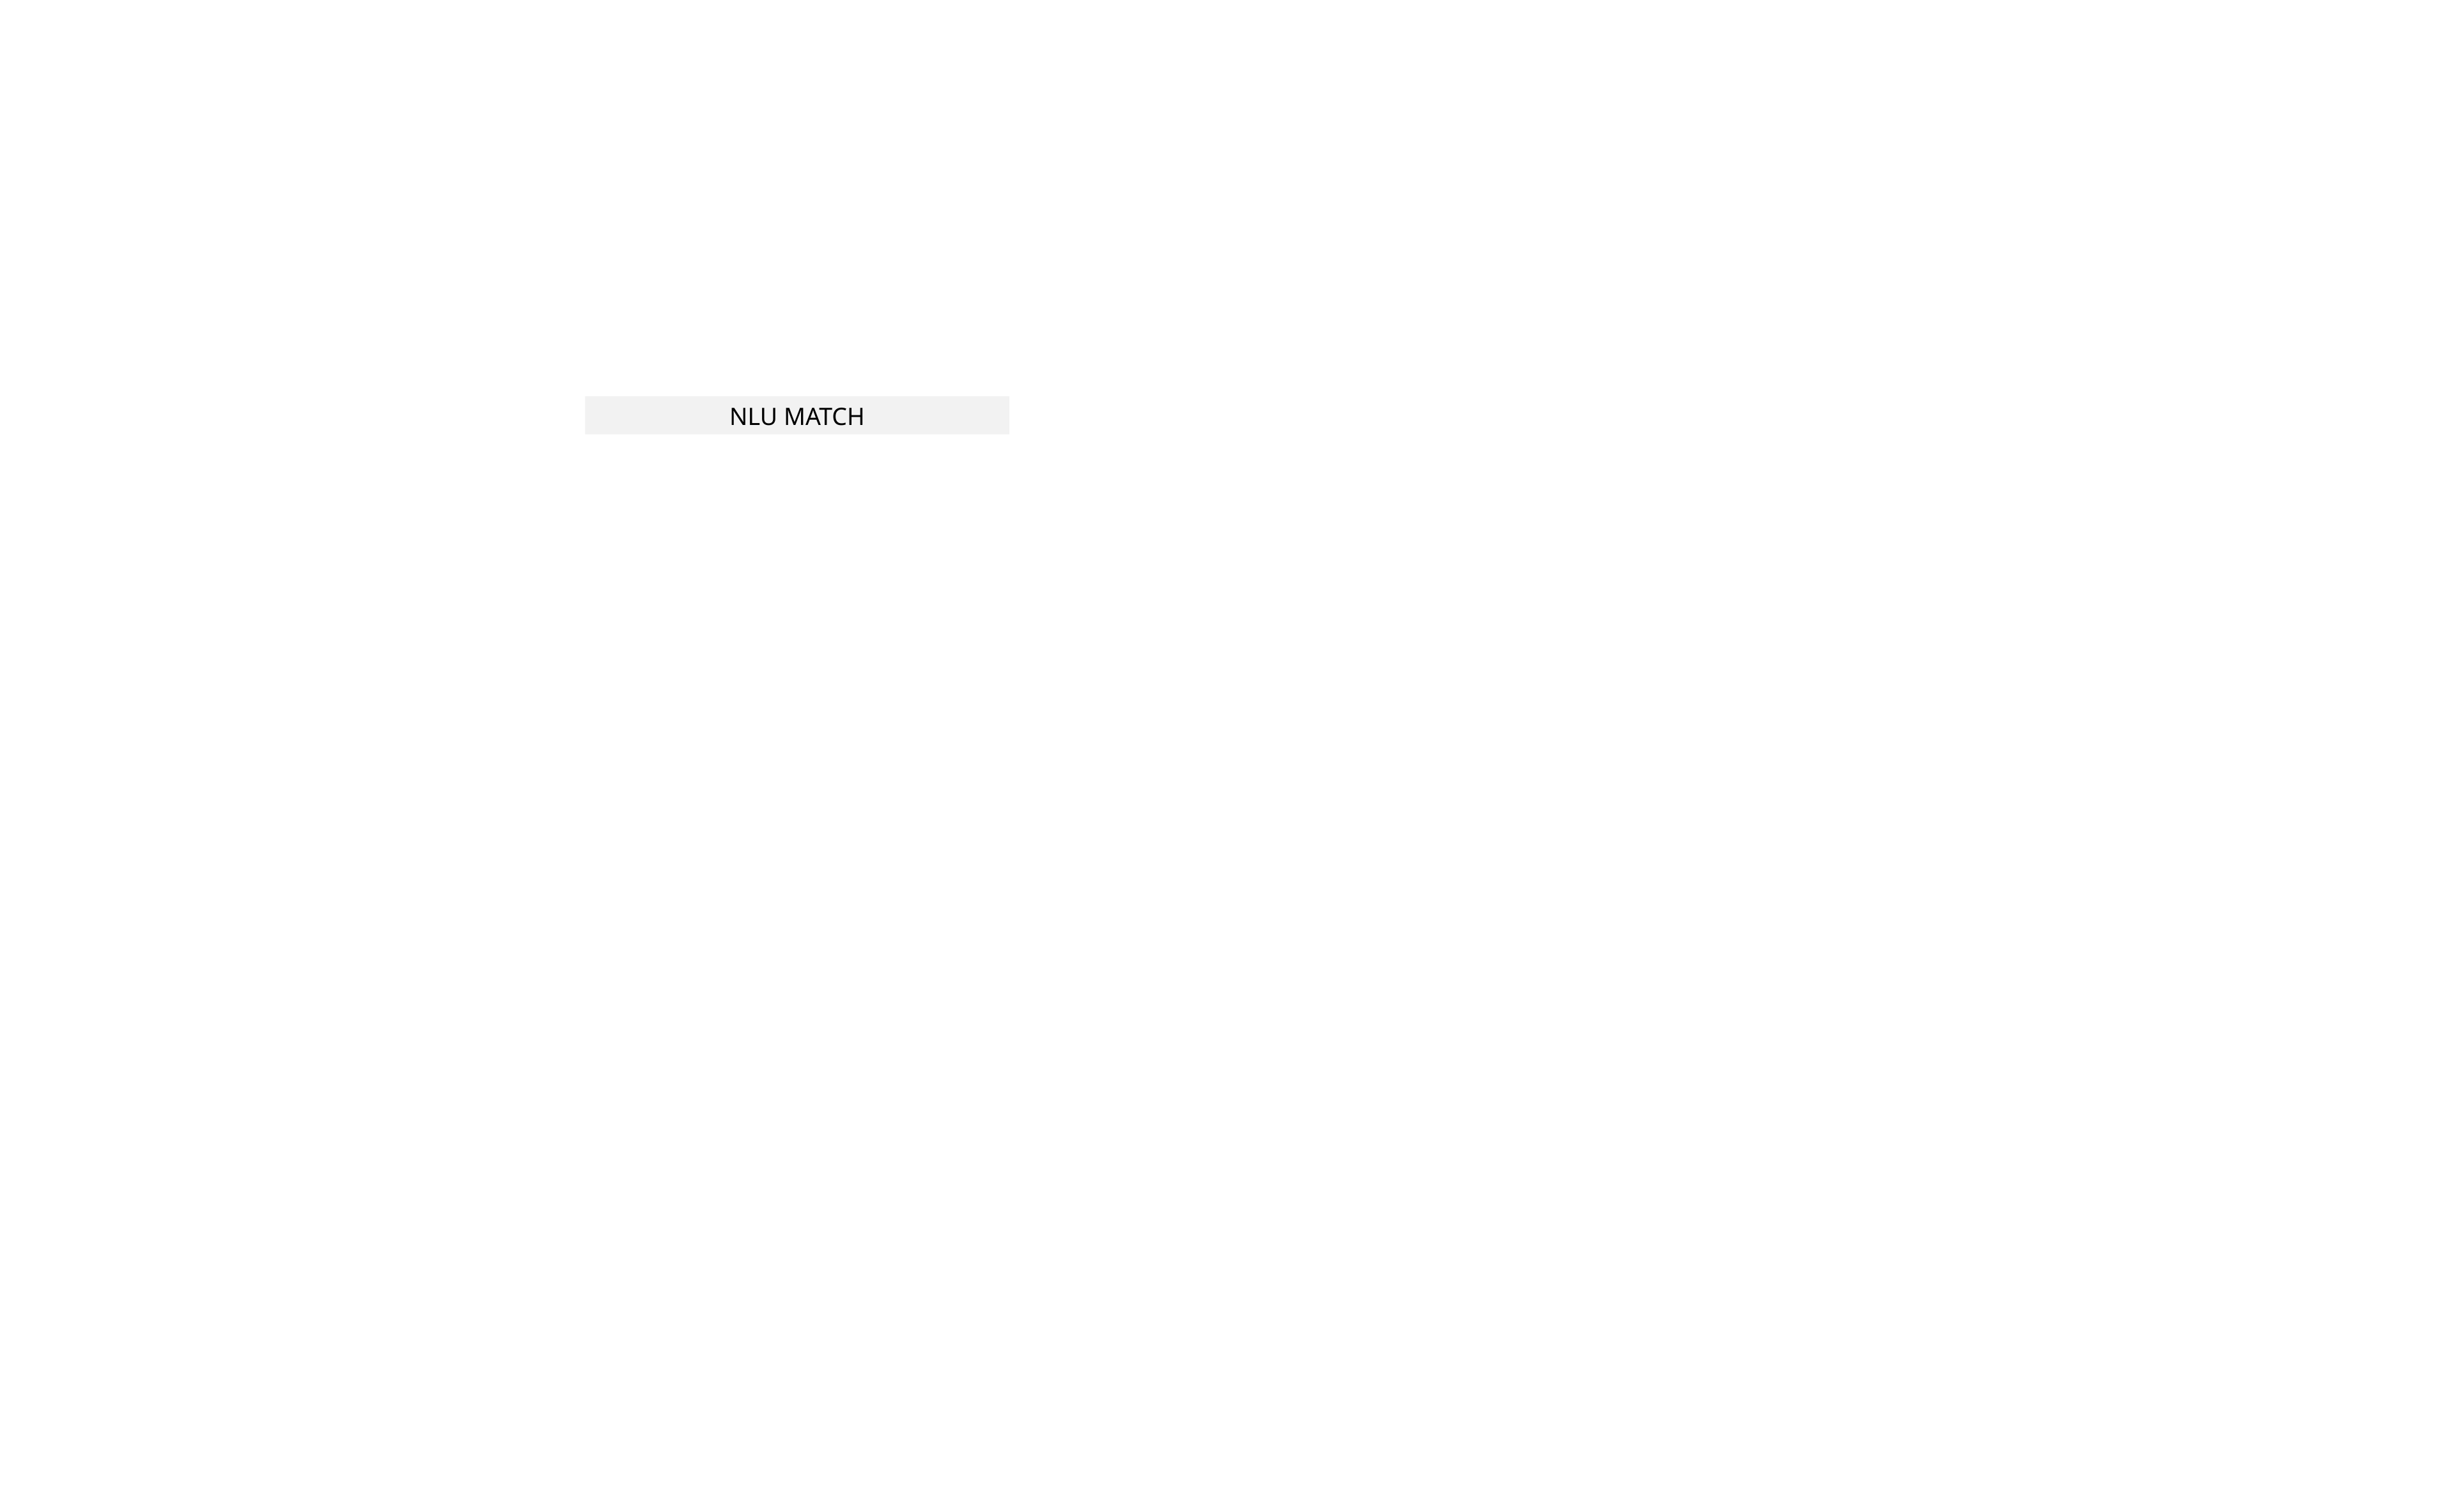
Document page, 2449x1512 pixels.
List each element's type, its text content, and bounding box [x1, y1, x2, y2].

text_box NLU MATCH [585, 396, 1009, 435]
